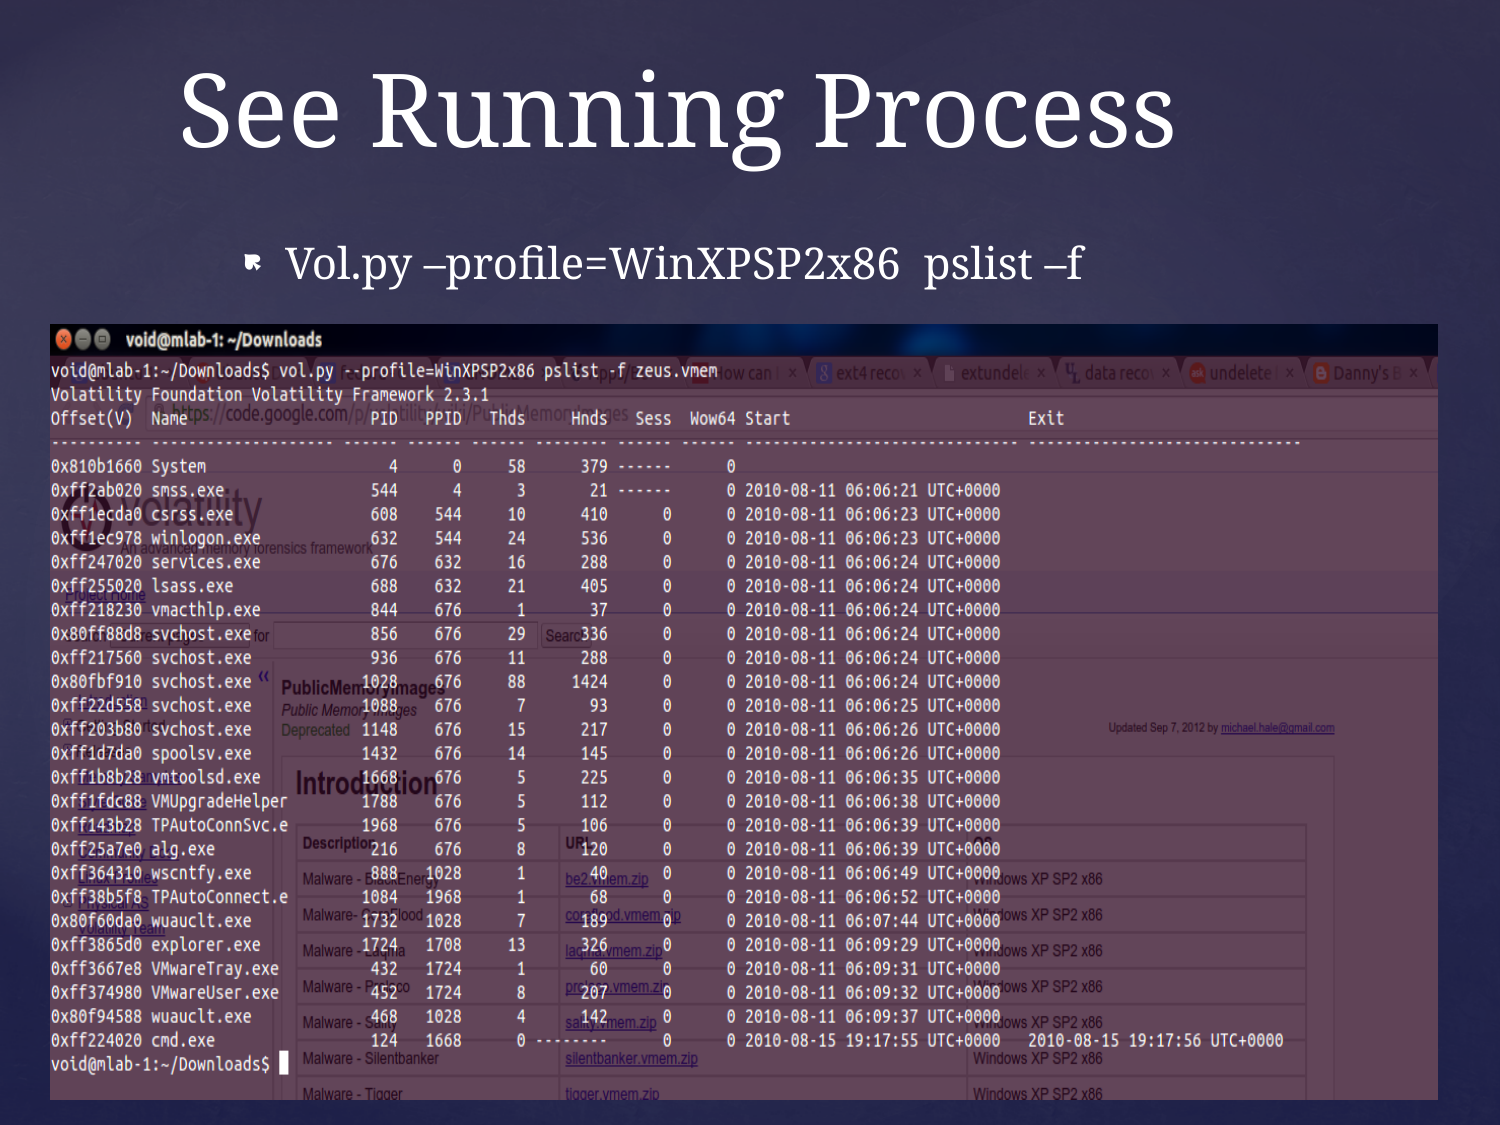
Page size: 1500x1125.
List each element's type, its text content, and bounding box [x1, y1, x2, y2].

picture [49, 324, 1438, 1101]
list Vol.py –profile=WinXPSP2x86 pslist –f [225, 175, 1238, 320]
title See Running Process [163, 24, 1401, 175]
